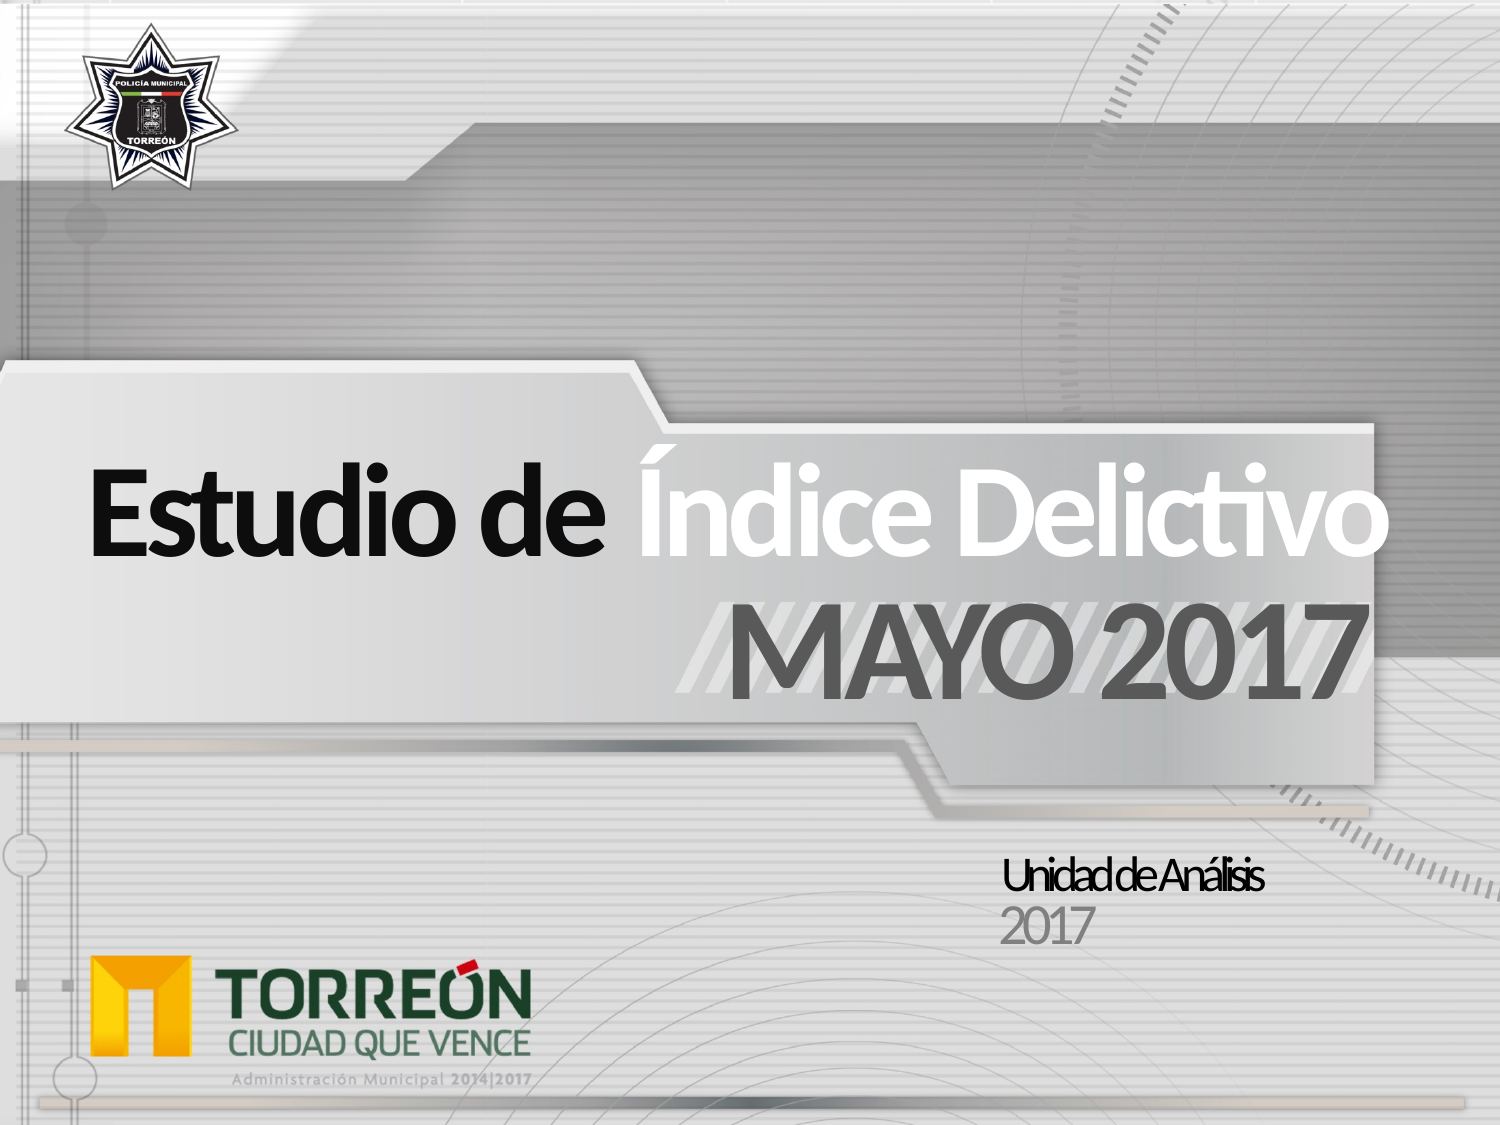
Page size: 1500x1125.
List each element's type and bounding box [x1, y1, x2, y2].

picture [0, 0, 1500, 1125]
text_box [985, 833, 1341, 965]
